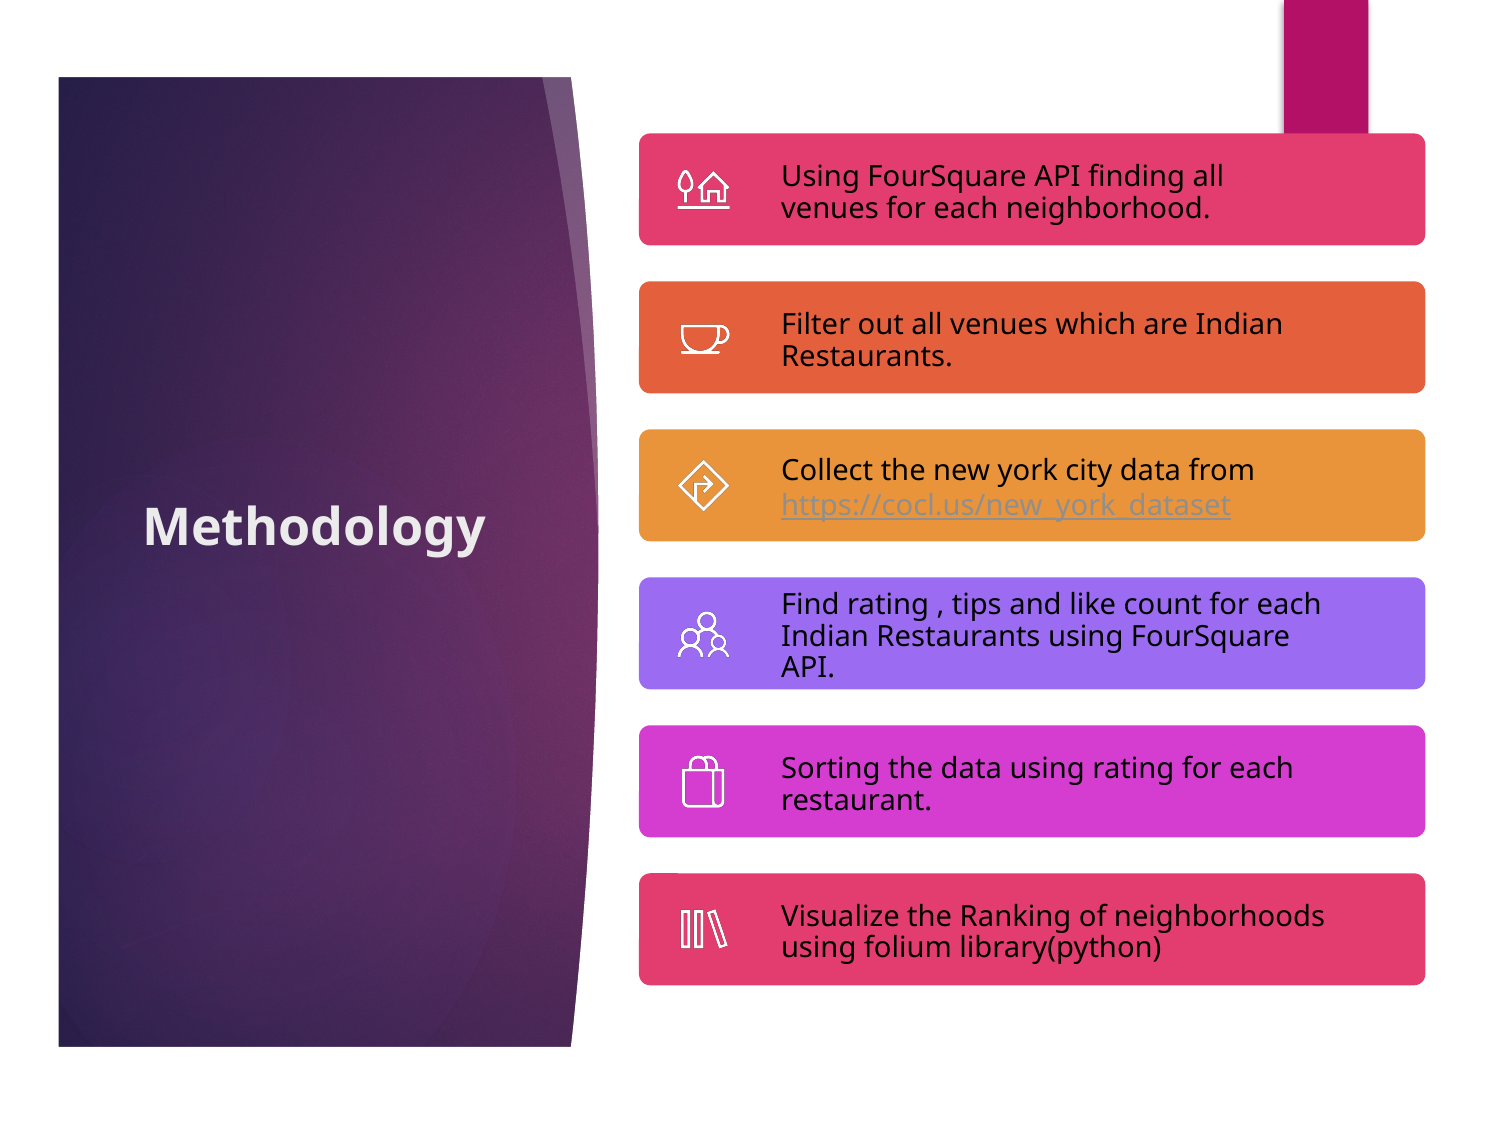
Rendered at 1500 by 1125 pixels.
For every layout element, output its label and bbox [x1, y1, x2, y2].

text_box [638, 132, 1426, 994]
text_box [0, 0, 1500, 1125]
